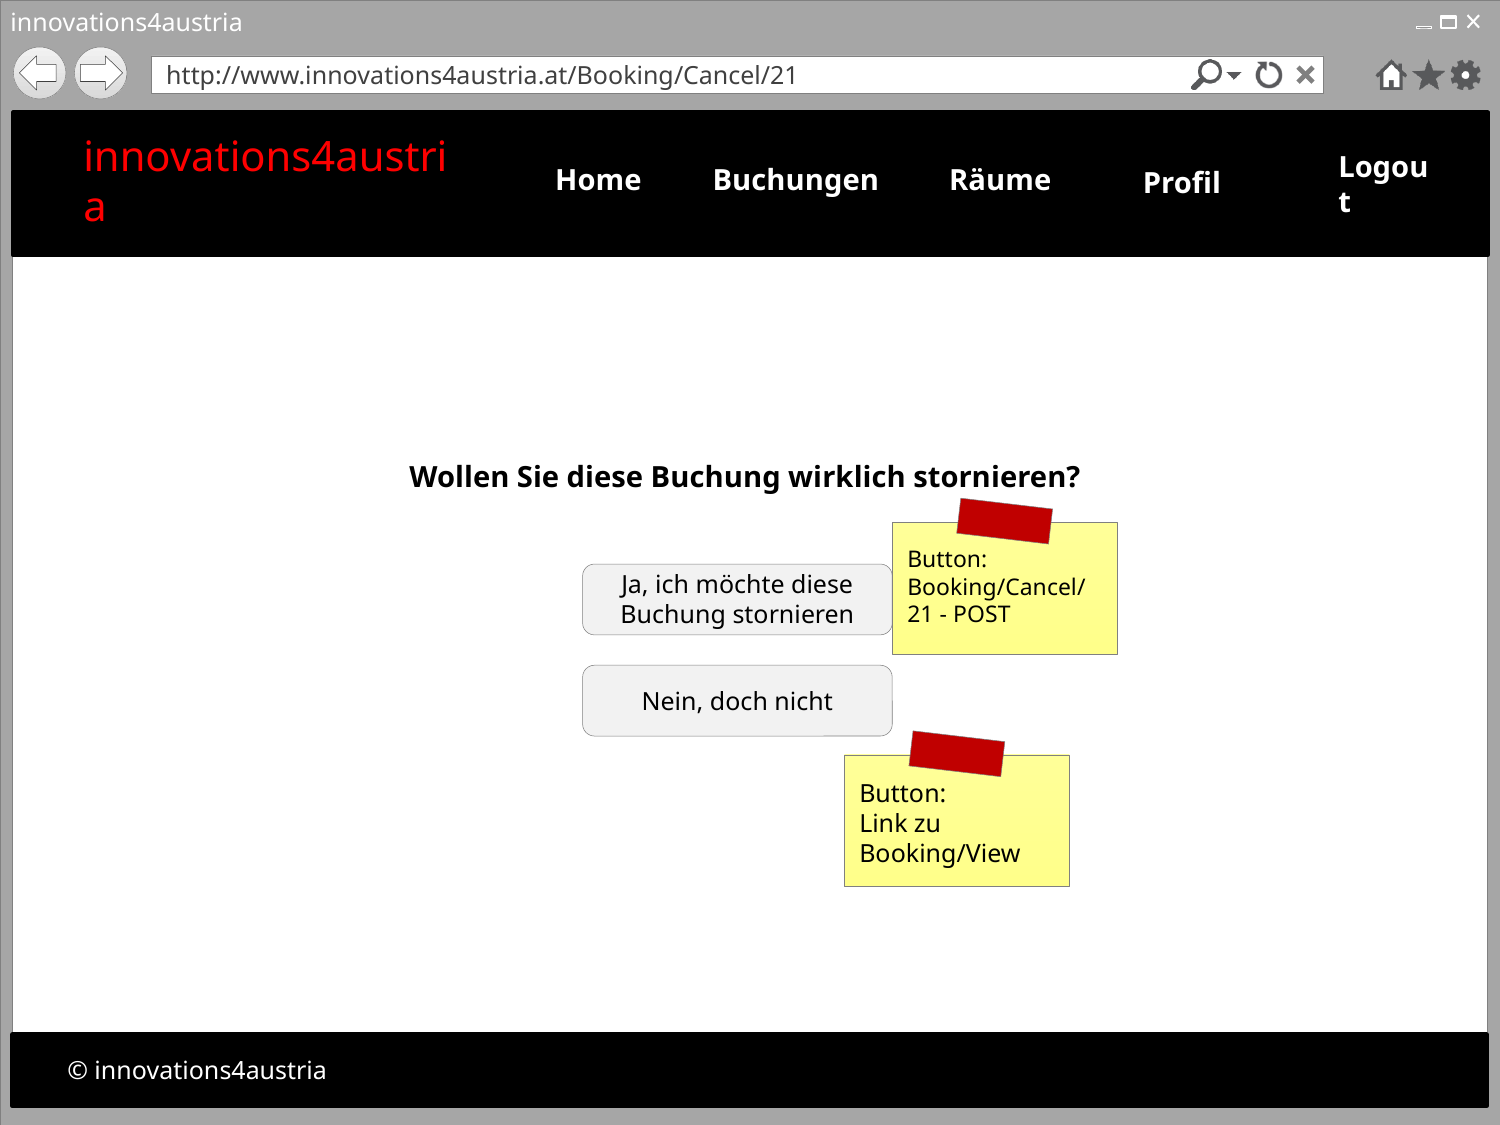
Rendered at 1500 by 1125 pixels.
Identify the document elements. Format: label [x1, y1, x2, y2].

text_box [844, 735, 1070, 887]
text_box [0, 0, 1500, 1125]
text_box [891, 503, 1118, 655]
